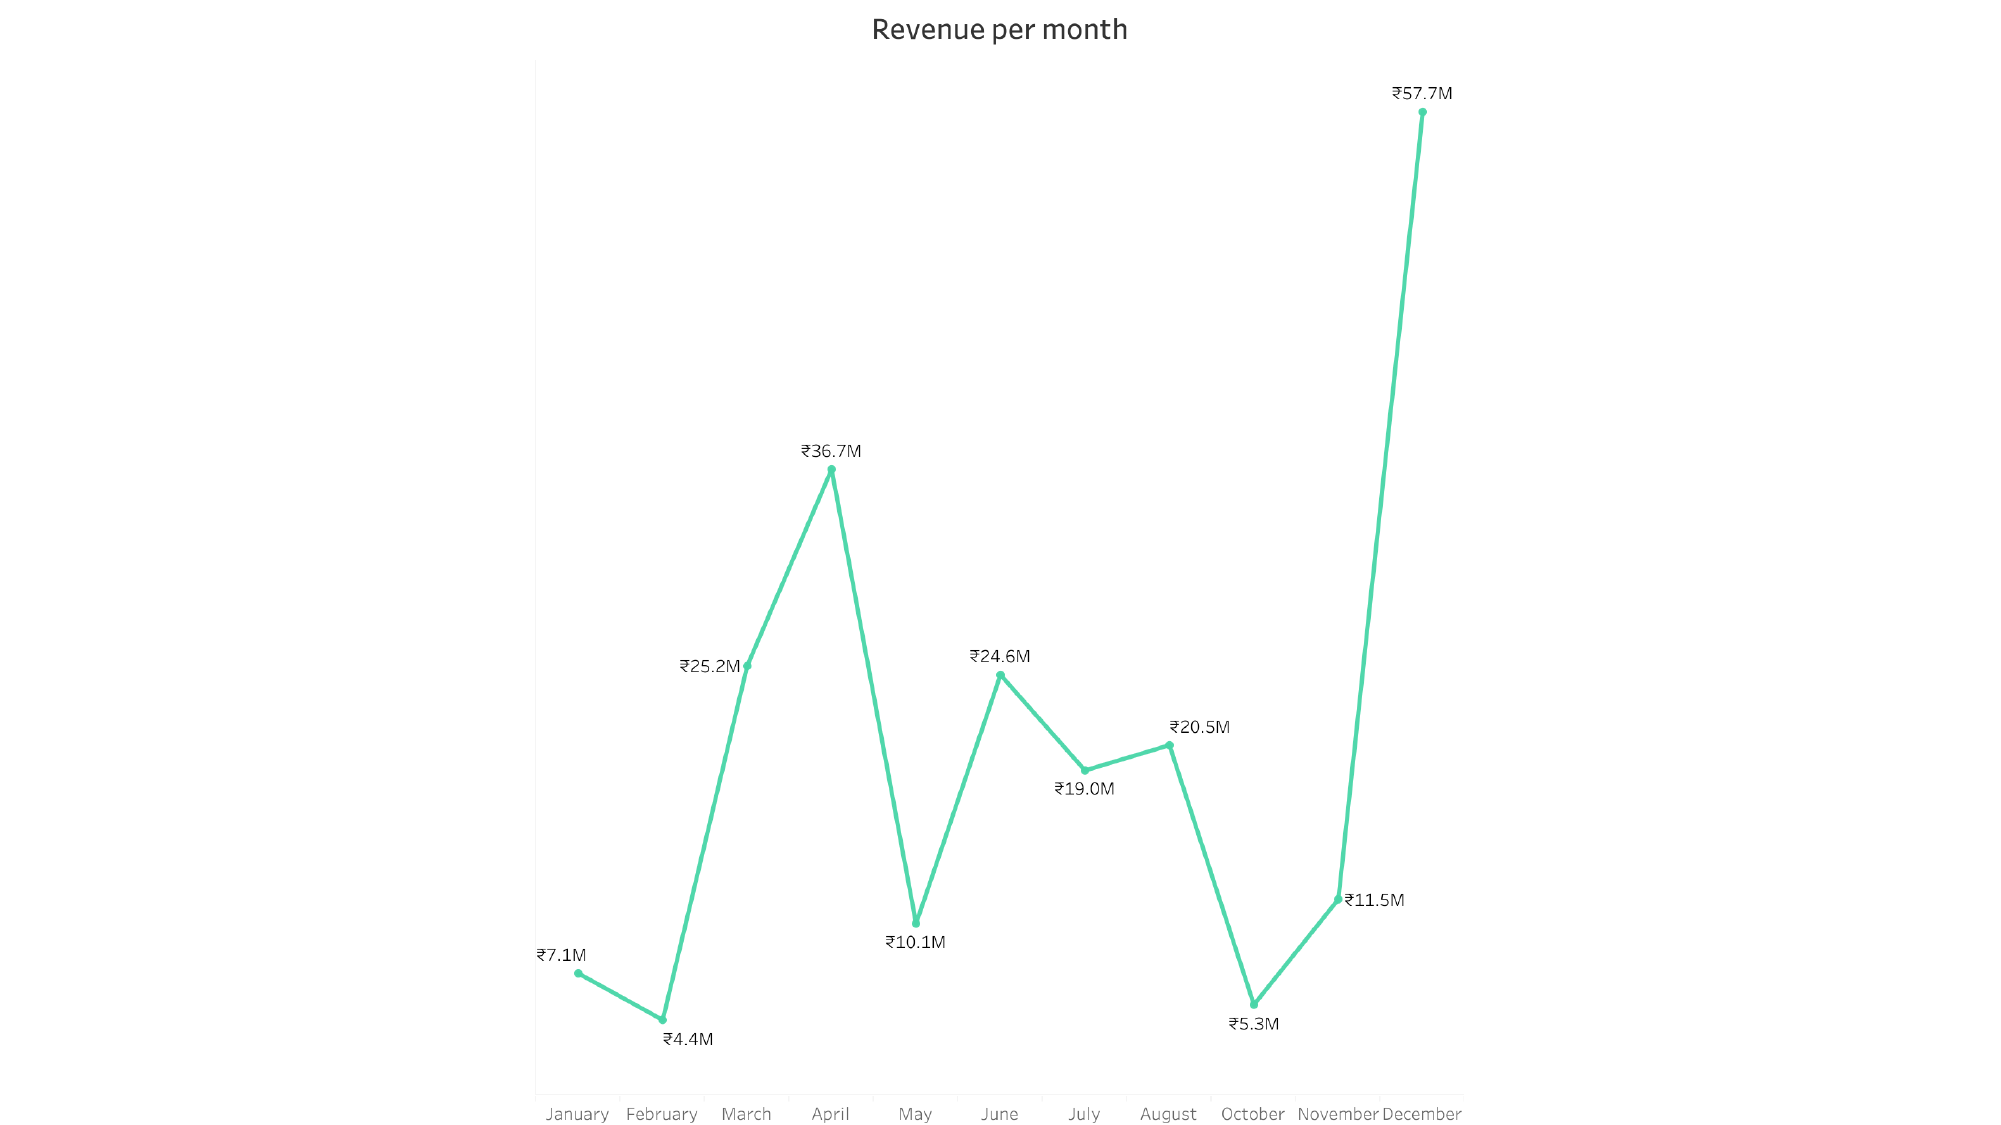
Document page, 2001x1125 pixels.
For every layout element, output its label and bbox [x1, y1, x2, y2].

picture [535, 0, 1464, 1125]
